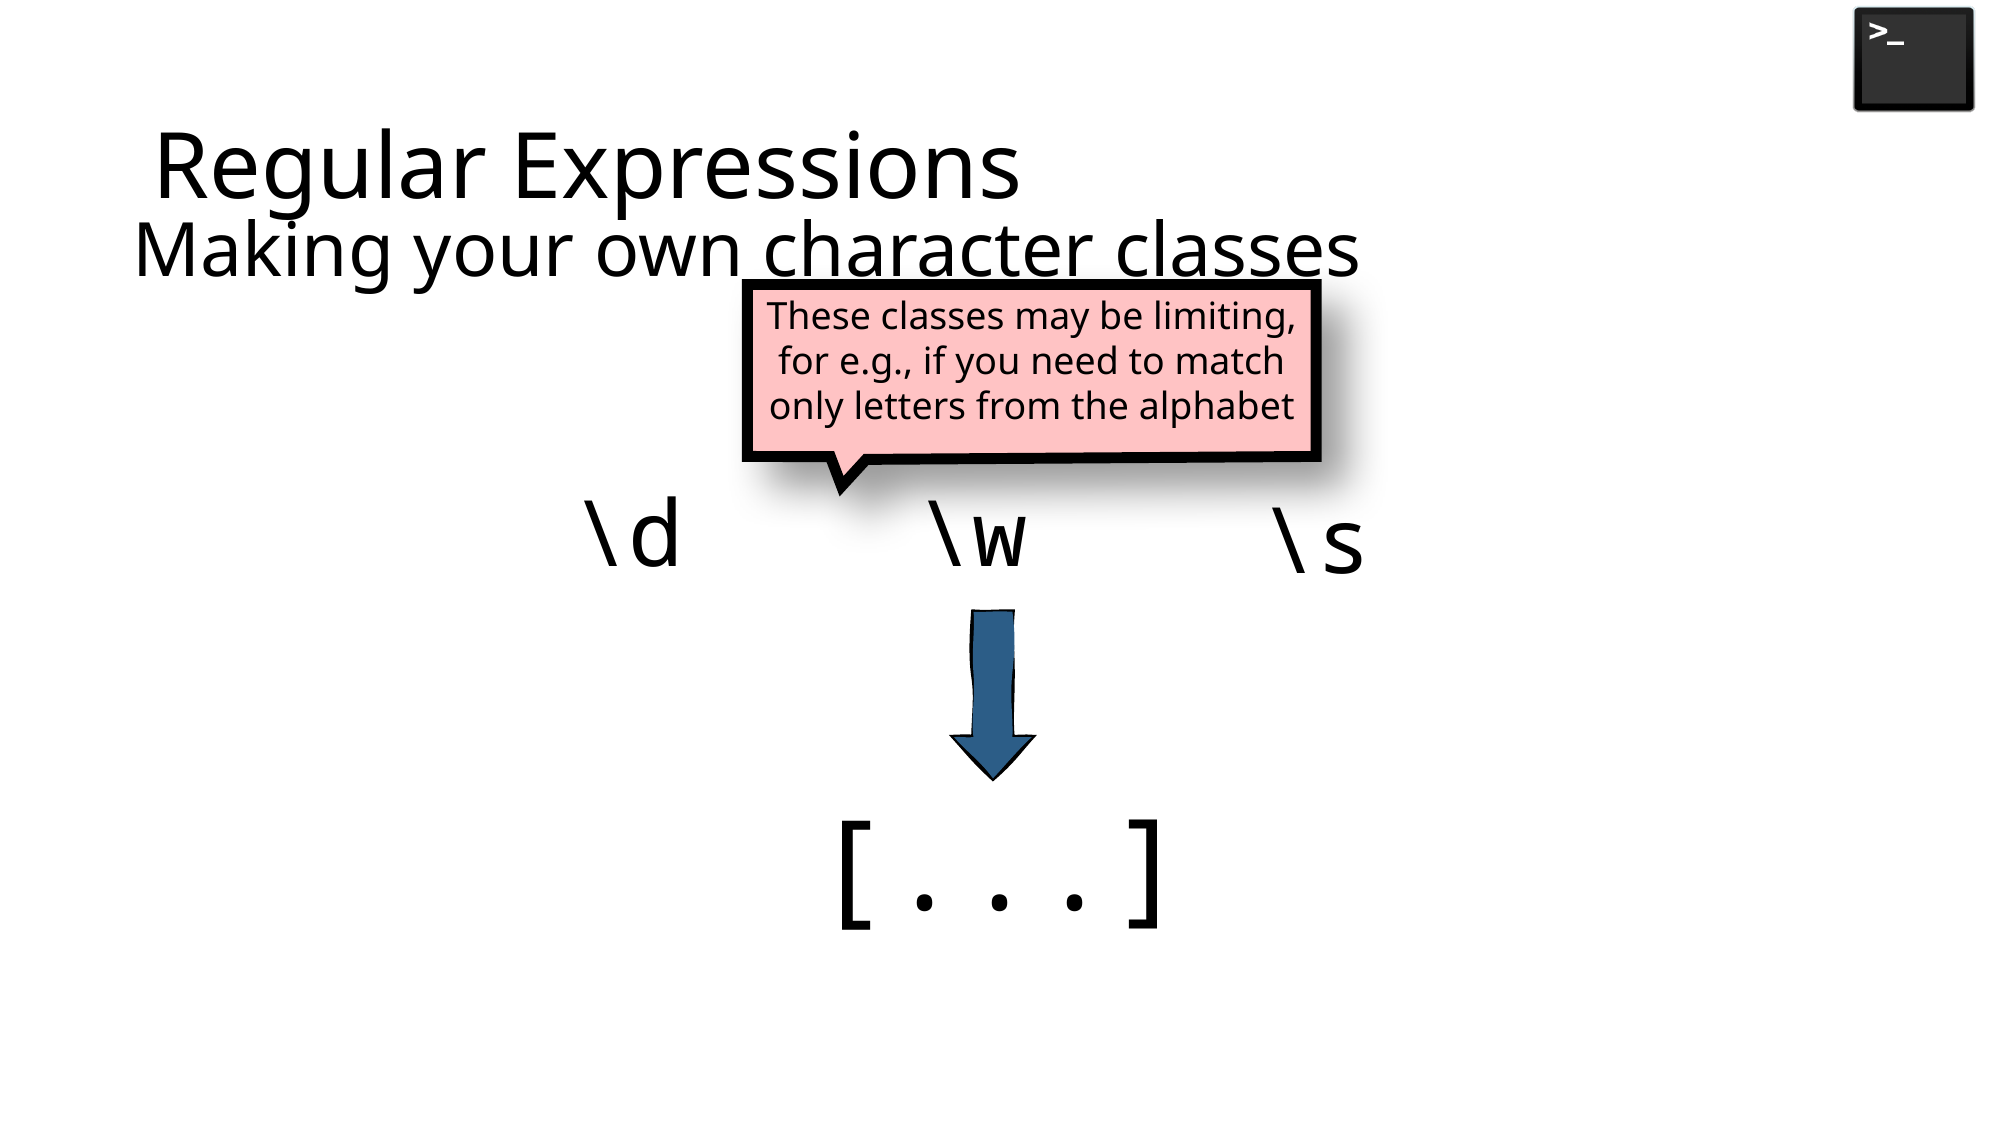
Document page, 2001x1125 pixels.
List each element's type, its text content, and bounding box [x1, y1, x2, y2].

text_box These classes may be limiting, for e.g., if you need to match only letters from the alphabet [746, 283, 1318, 489]
title Regular Expressions [137, 59, 1863, 278]
text_box \d [558, 467, 754, 593]
picture [1828, 0, 2000, 136]
text_box \s [1246, 474, 1442, 600]
text_box [...] [797, 778, 1203, 943]
text_box Making your own character classes [117, 193, 1377, 299]
text_box \w [902, 514, 1098, 593]
text_box [951, 610, 1035, 780]
